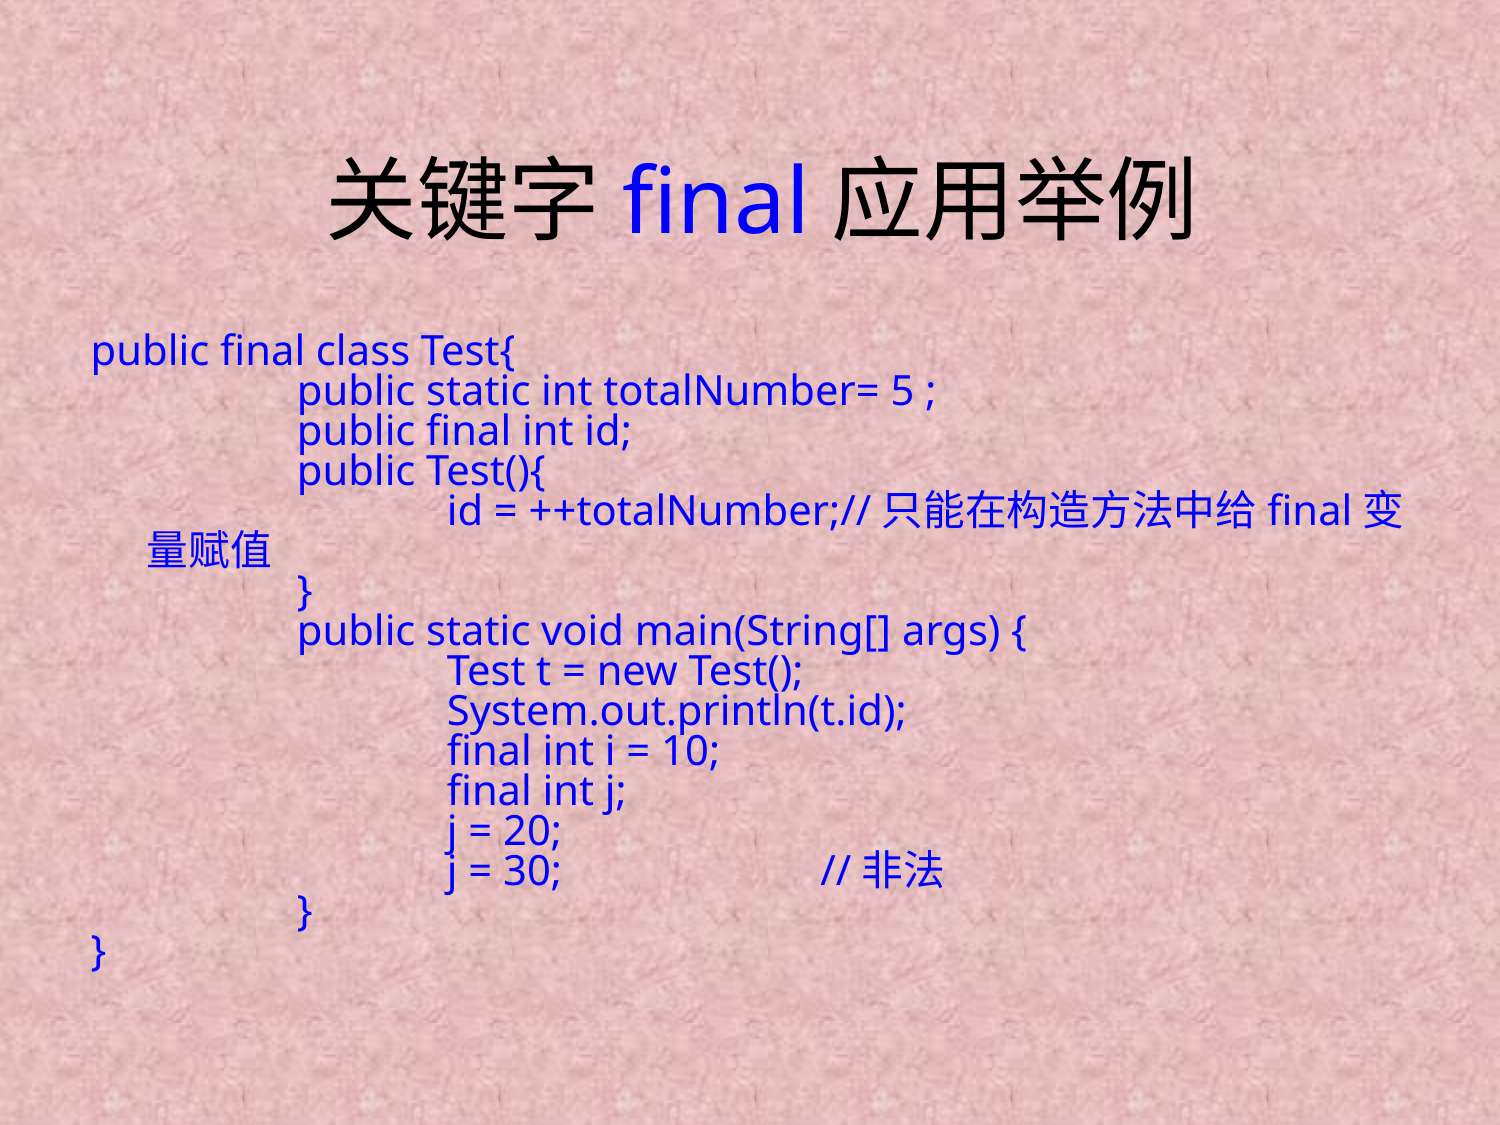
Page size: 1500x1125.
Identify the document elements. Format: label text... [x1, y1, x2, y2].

list public final class Test{ public static int totalNumber= 5 ; public final int id; public Test(){ id = ++totalNumber;//只能在构造方法中给final变量赋值 } public static void main(String[] args) { Test t = new Test(); System.out.println(t.id); final int i = 10; final int j; j = 20; j = 30; //非法 } } [75, 326, 1459, 965]
picture [0, 0, 1500, 1125]
title 关键字final应用举例 [124, 103, 1400, 291]
